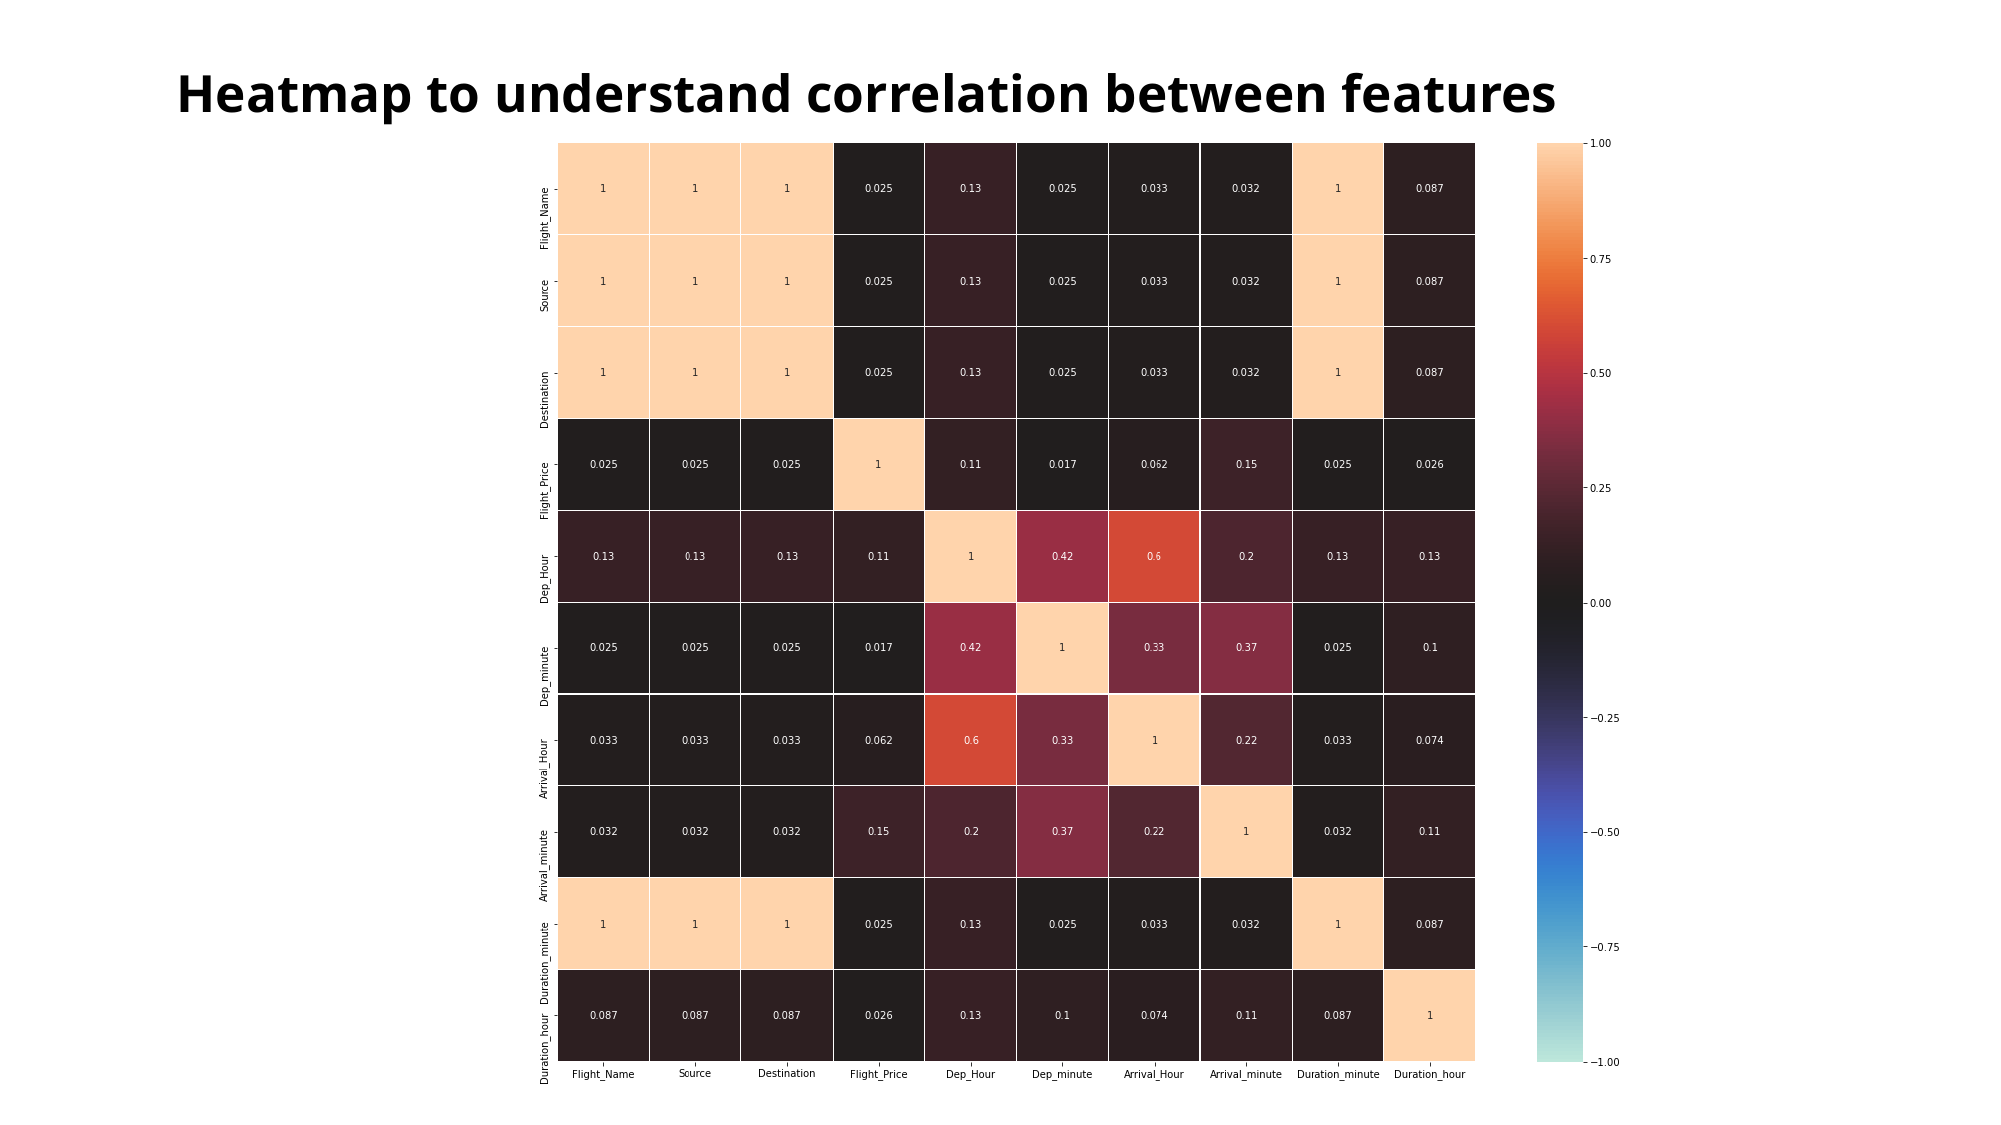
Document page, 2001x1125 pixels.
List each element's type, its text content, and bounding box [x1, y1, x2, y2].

title Heatmap to understand correlation between features [161, 59, 1863, 133]
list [532, 132, 1626, 1089]
